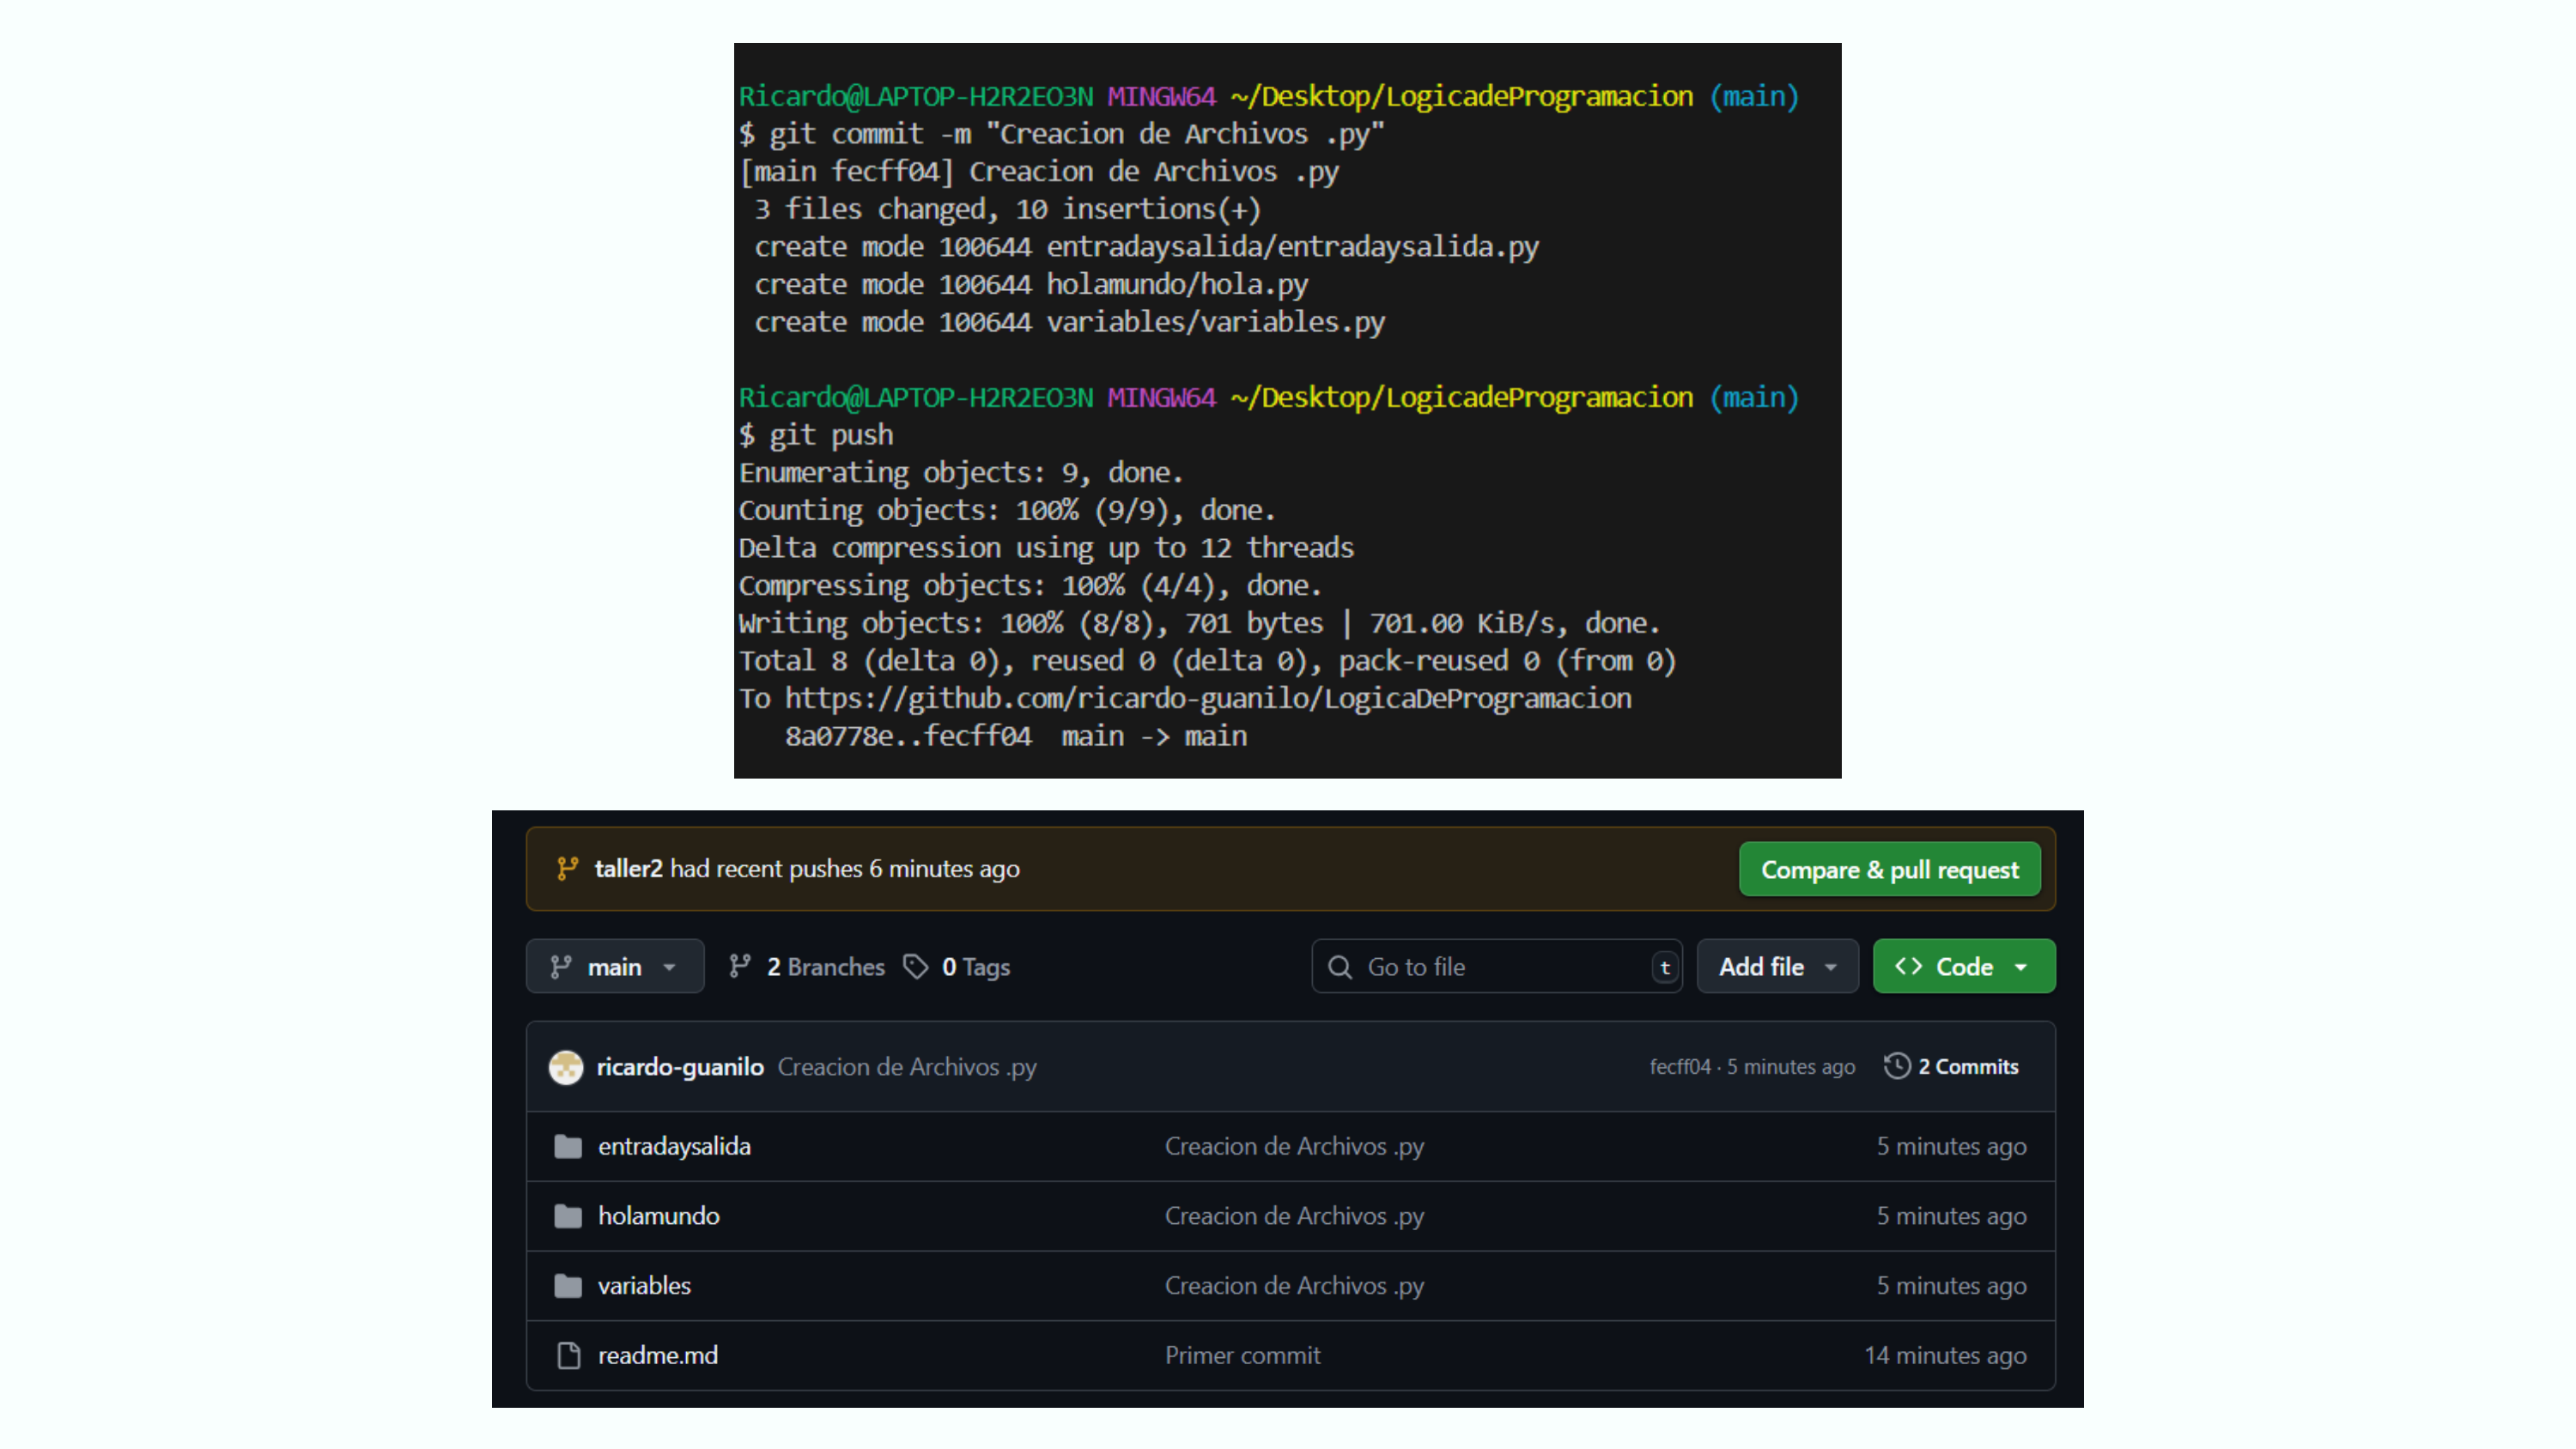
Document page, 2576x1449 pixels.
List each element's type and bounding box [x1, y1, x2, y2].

text_box [734, 43, 1842, 779]
text_box [492, 810, 2084, 1408]
